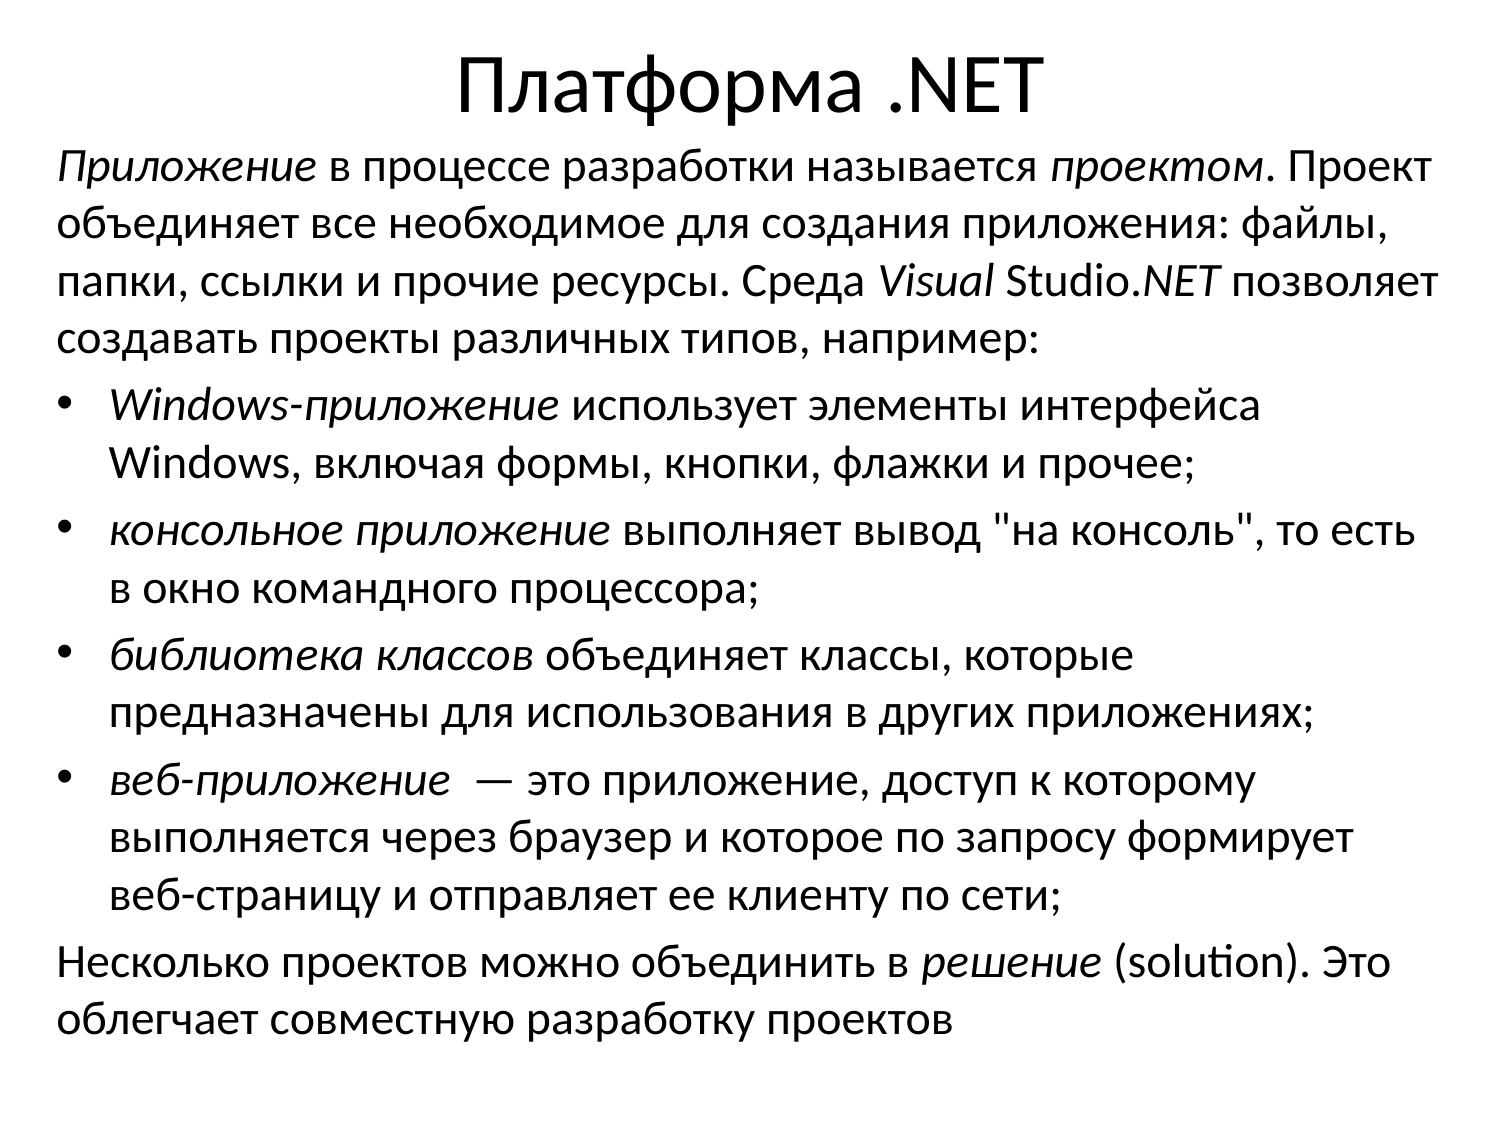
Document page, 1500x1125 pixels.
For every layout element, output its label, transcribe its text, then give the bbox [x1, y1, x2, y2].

title Платформа .NET [75, 19, 1425, 125]
list Приложение в процессе разработки называется проектом. Проект объединяет все необходимое для создания приложения: файлы, папки, ссылки и прочие ресурсы. Среда Visual Studio.NET позволяет создавать проекты различных типов, например: Windows-приложение использует элементы интерфейса Windows, включая формы, кнопки, флажки и прочее; консольное приложение выполняет вывод "на консоль", то есть в окно командного процессора; библиотека классов объединяет классы, которые предназначены для использования в других приложениях; веб-приложение — это приложение, доступ к которому выполняется через браузер и которое по запросу формирует веб-страницу и отправляет ее клиенту по сети; Несколько проектов можно объединить в решение (solution). Это облегчает совместную разработку проектов [41, 125, 1459, 1083]
